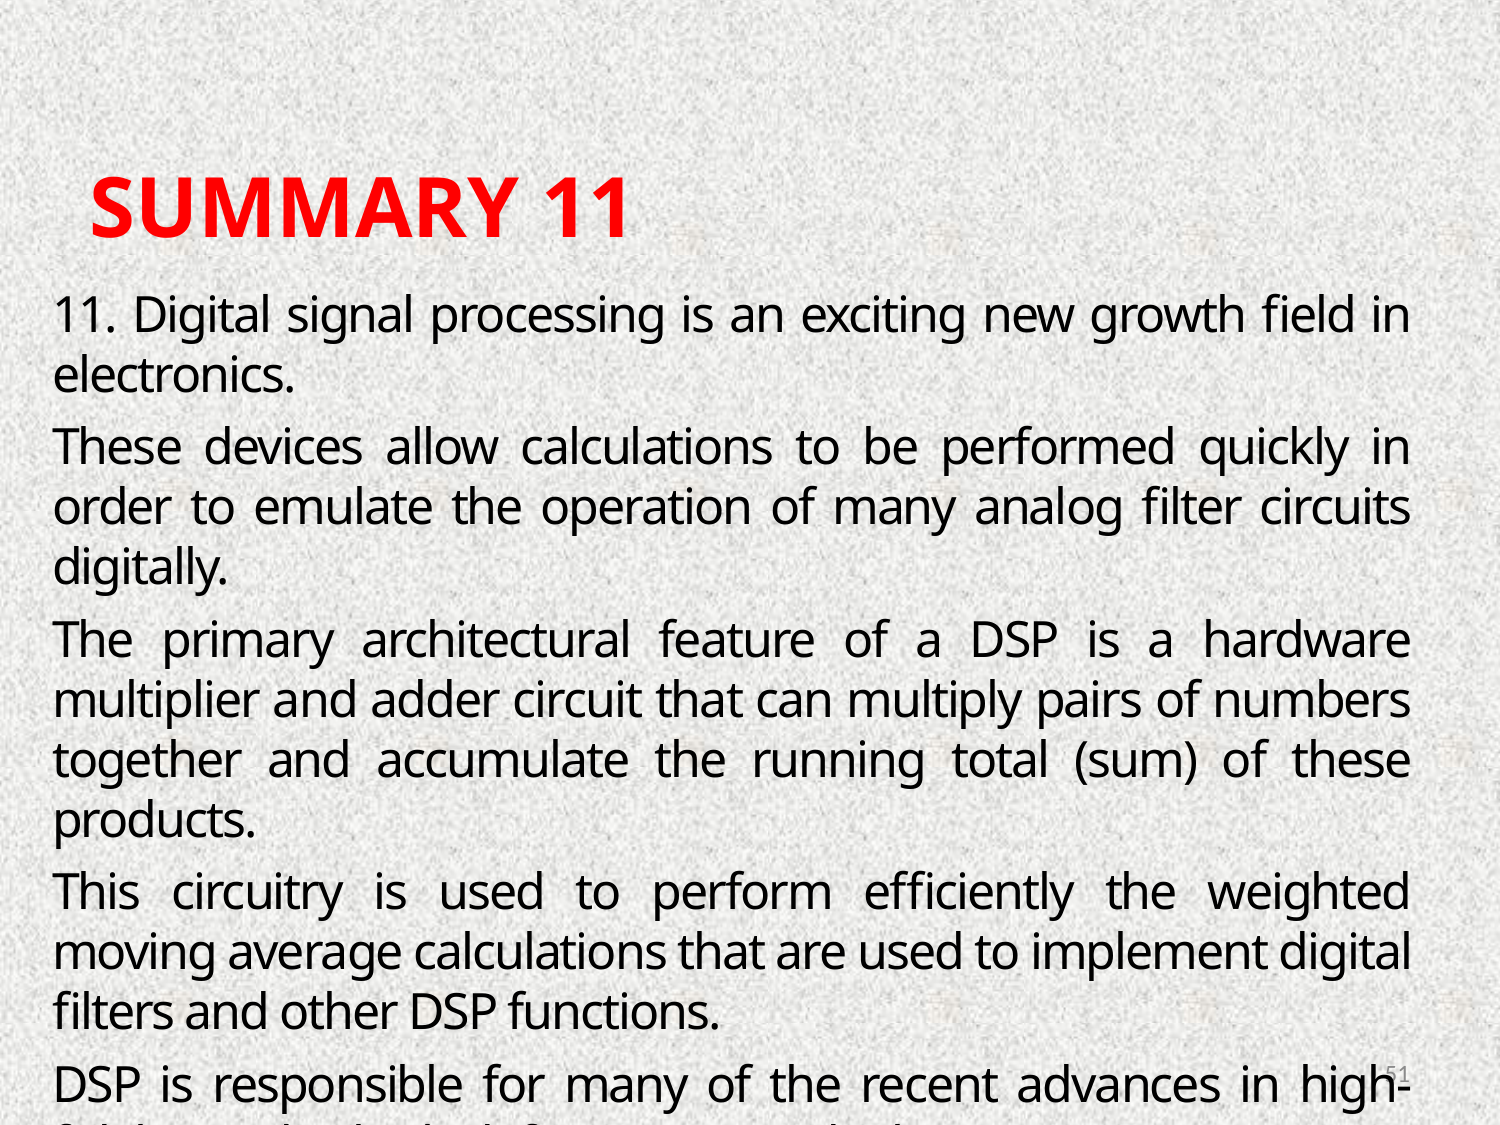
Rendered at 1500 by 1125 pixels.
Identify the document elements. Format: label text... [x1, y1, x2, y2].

picture [0, 0, 1500, 1125]
text_box SUMMARY 11 [75, 146, 1300, 262]
text_box 11. Digital signal processing is an exciting new growth field in electronics. These devices allow calculations to be performed quickly in order to emulate the operation of many analog filter circuits digitally. The primary architectural feature of a DSP is a hardware multiplier and adder circuit that can multiply pairs of numbers together and accumulate the running total (sum) of these products. This circuitry is used to perform efficiently the weighted moving average calculations that are used to implement digital filters and other DSP functions. DSP is responsible for many of the recent advances in high-fidelity audio, high-definition TV, and telecommunications. [37, 274, 1425, 1125]
